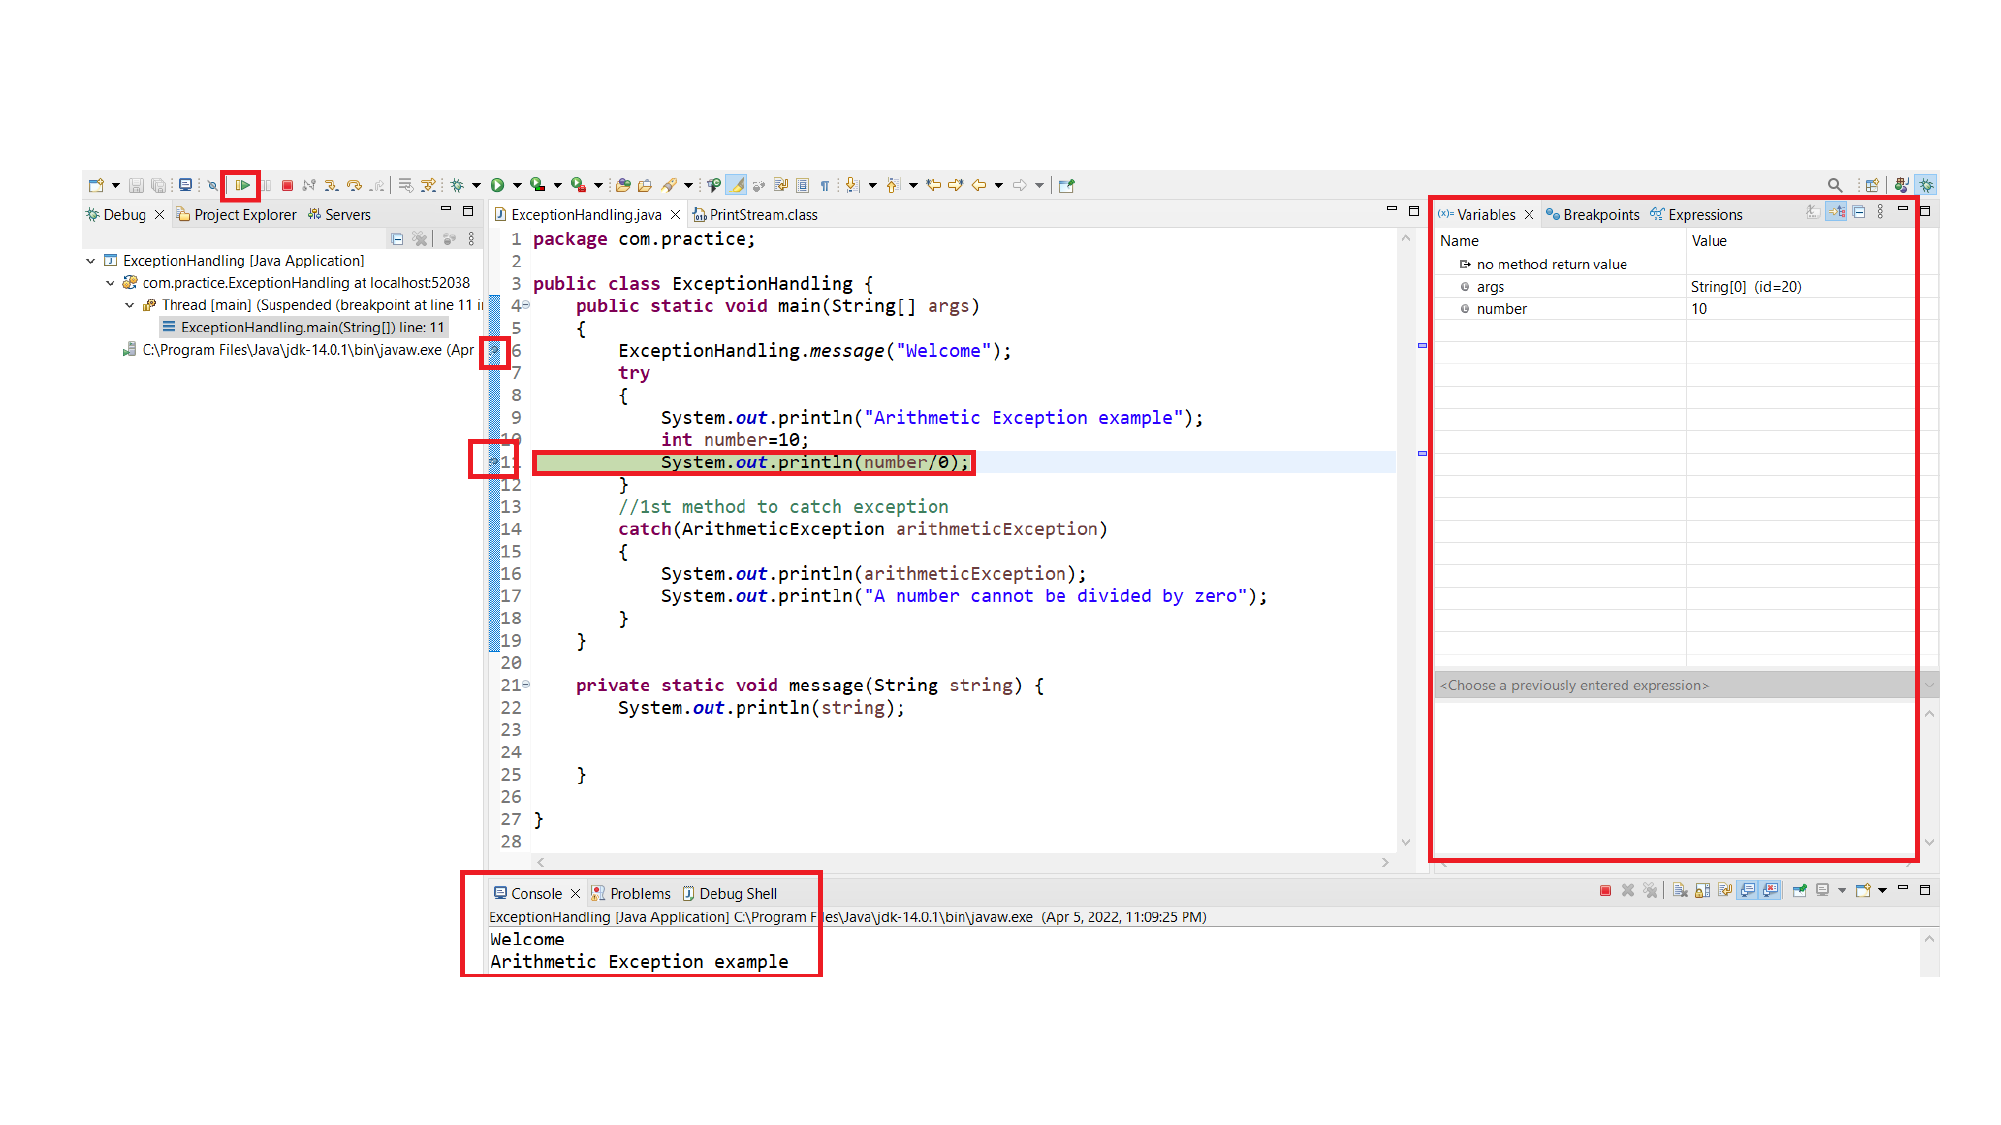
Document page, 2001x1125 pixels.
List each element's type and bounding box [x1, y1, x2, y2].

picture [82, 170, 1940, 977]
